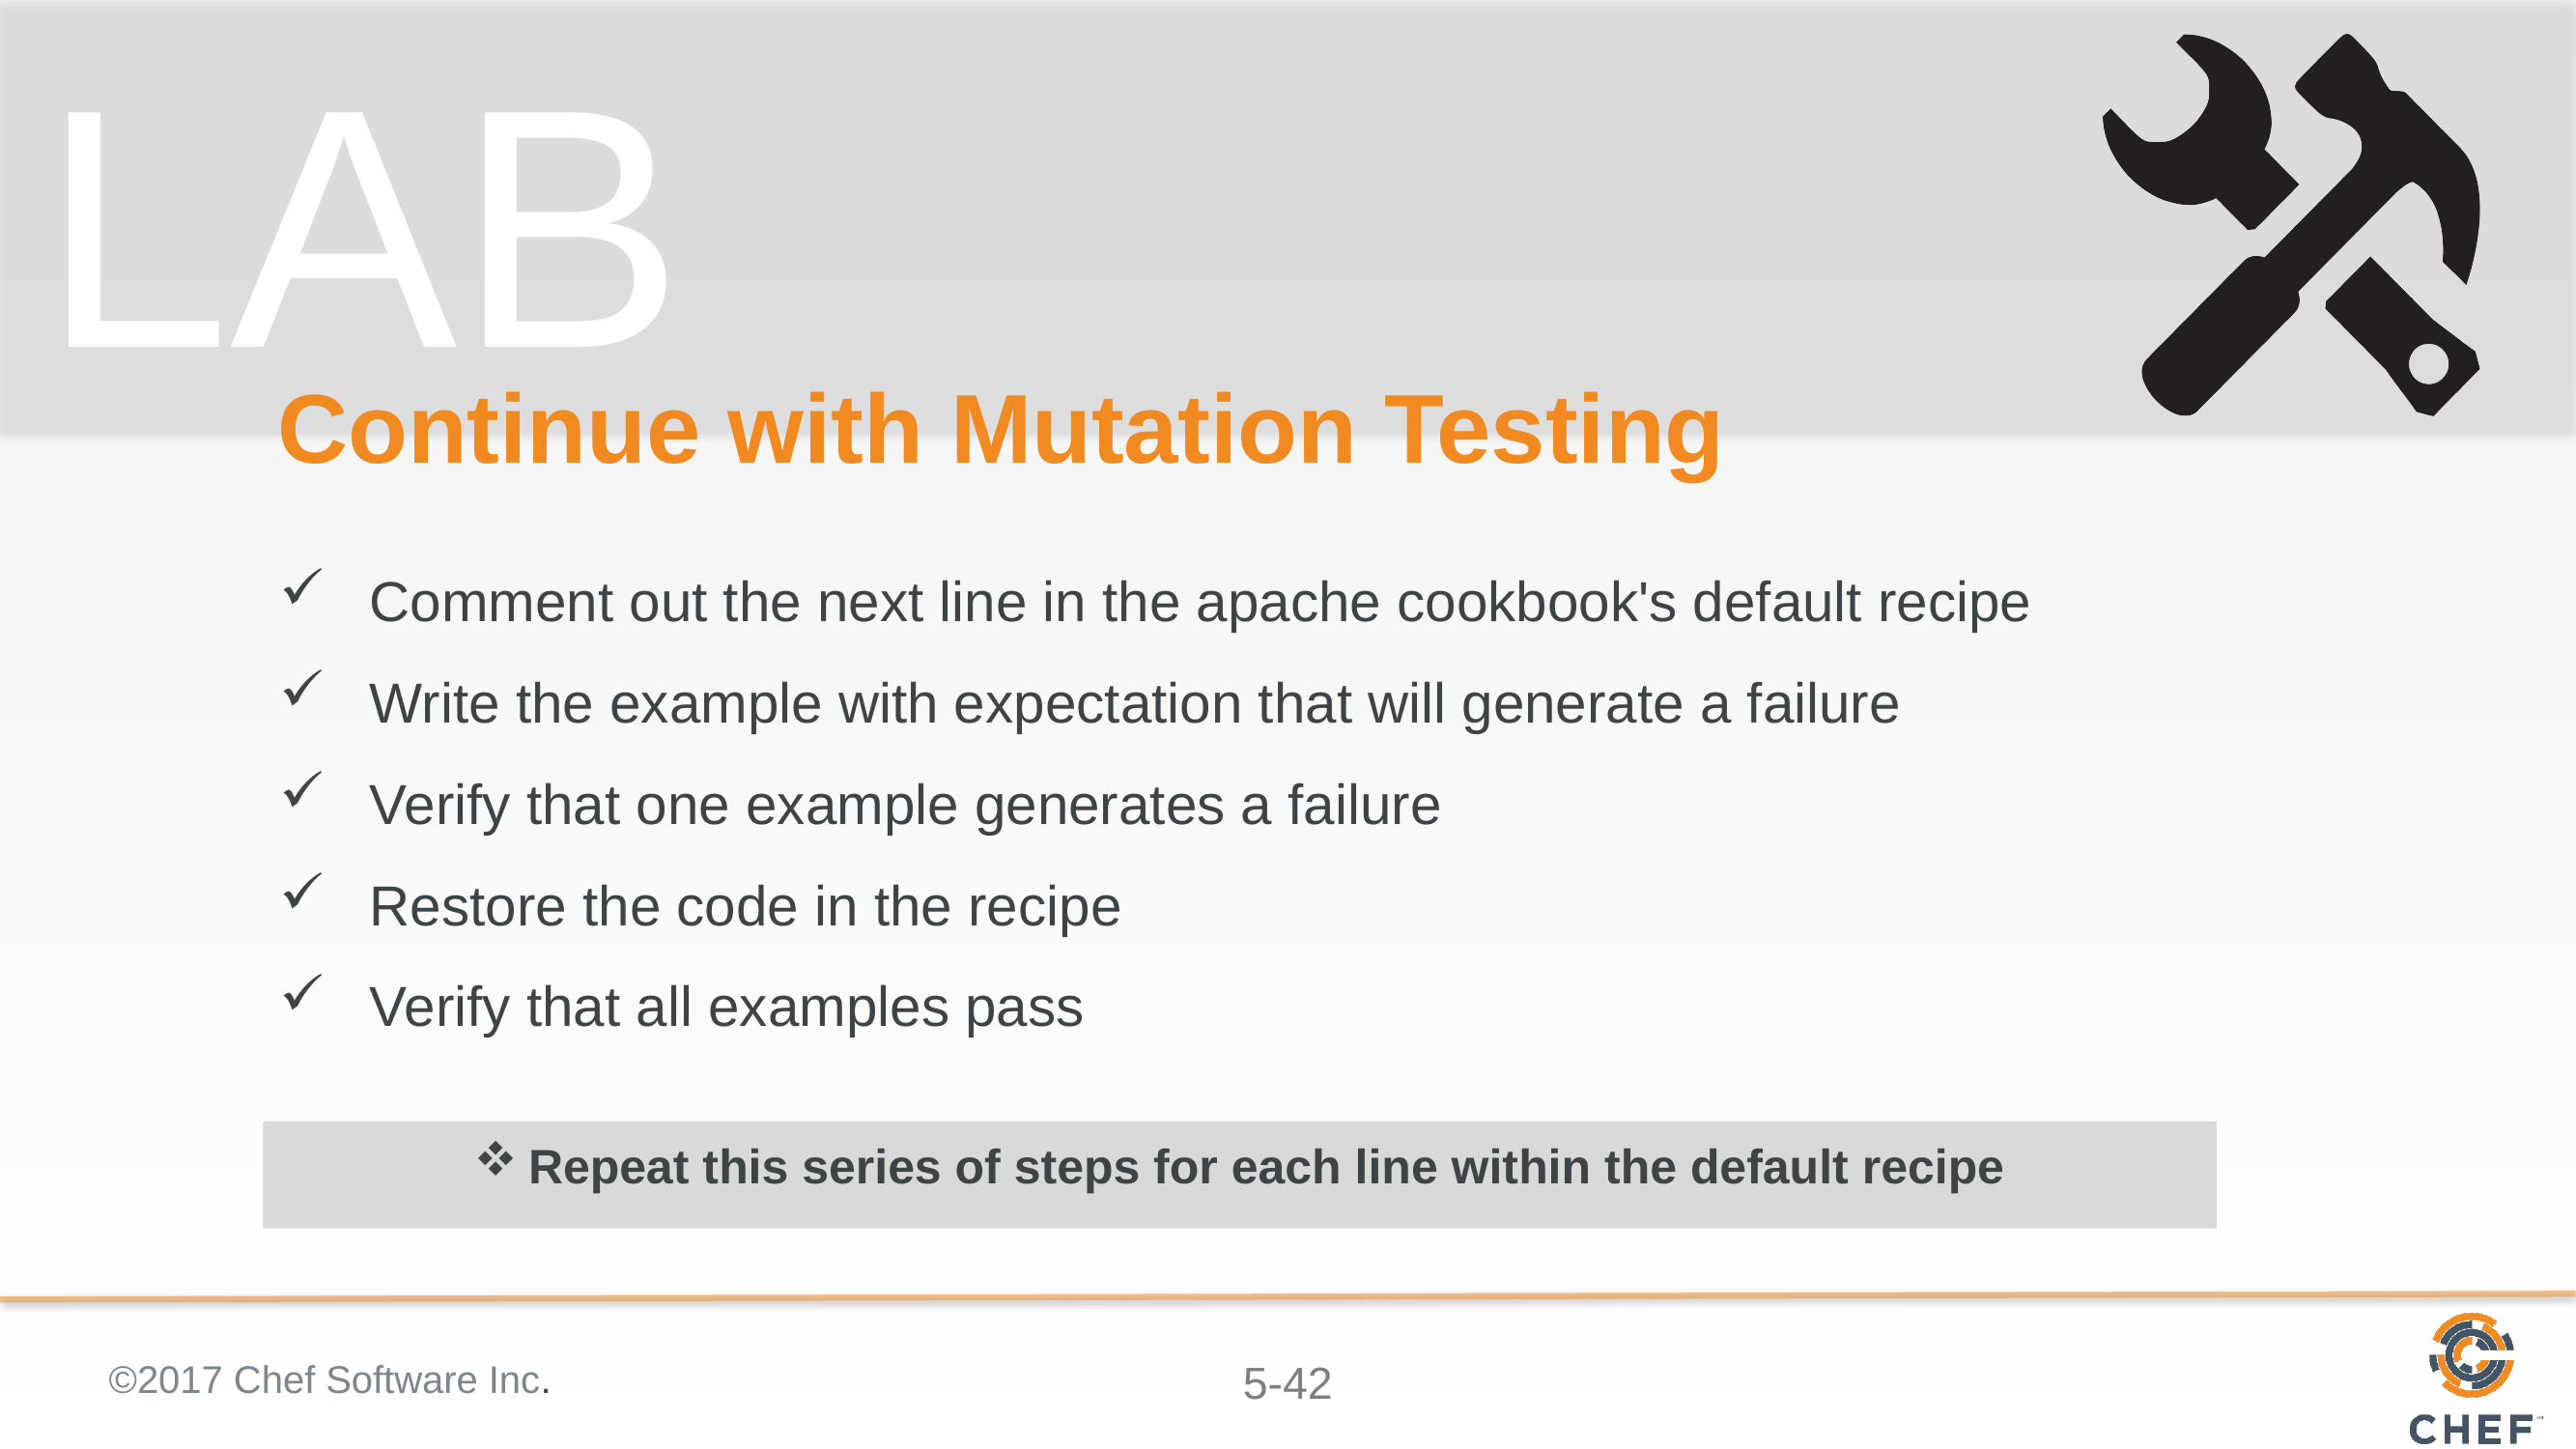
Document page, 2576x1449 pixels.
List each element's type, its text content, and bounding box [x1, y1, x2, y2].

title Continue with Mutation Testing [263, 363, 2218, 499]
picture [2103, 34, 2485, 416]
picture [2399, 1297, 2551, 1449]
subtitle Comment out the next line in the apache cookbook's default recipe Write the example with expectation that will generate a failure Verify that one example generates a failure Restore the code in the recipe Verify that all examples pass [265, 516, 2217, 1047]
text_box Repeat this series of steps for each line within the default recipe [263, 1121, 2217, 1229]
